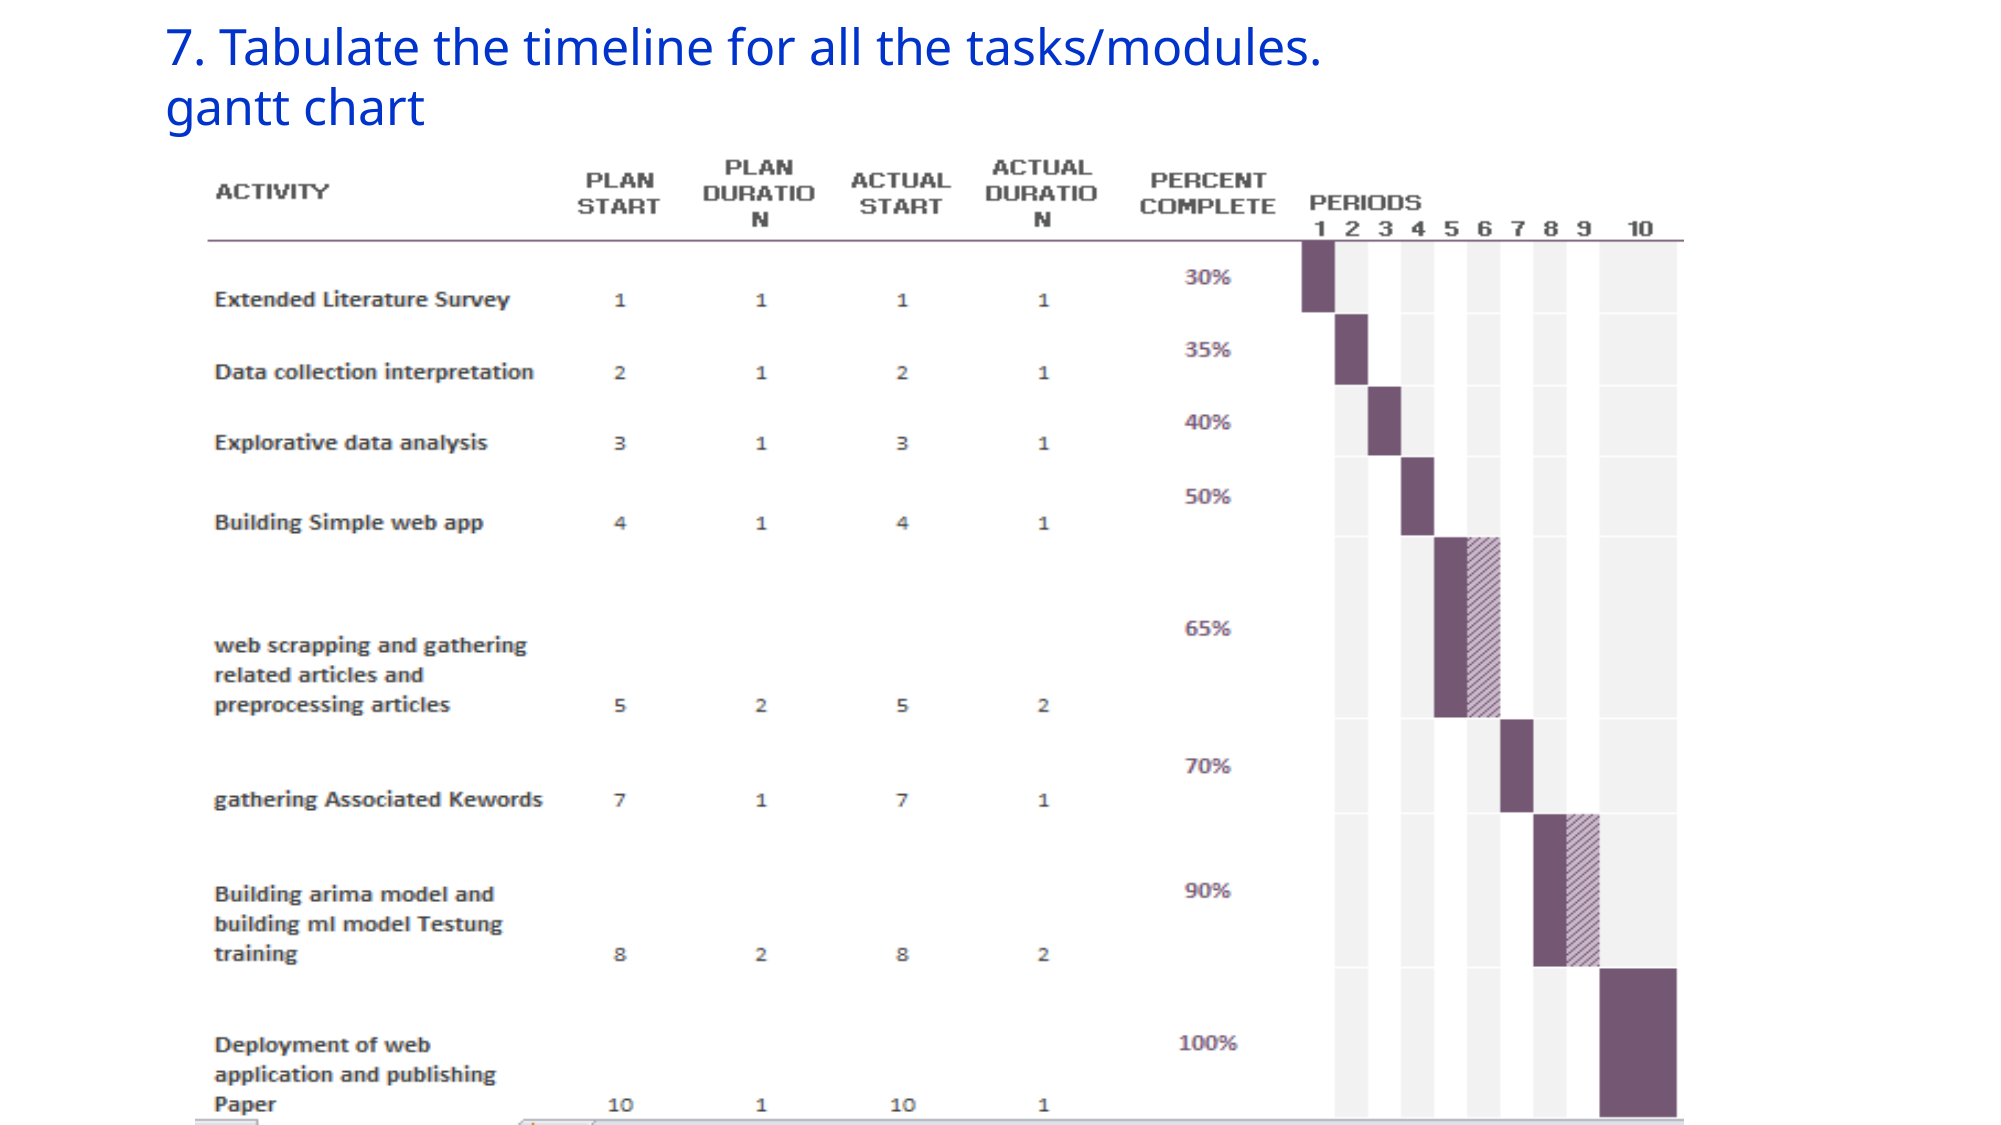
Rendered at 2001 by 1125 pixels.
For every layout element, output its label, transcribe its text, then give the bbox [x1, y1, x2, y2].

picture [194, 151, 1684, 1125]
text_box 7. Tabulate the timeline for all the tasks/modules. gantt chart [0, 0, 1651, 150]
